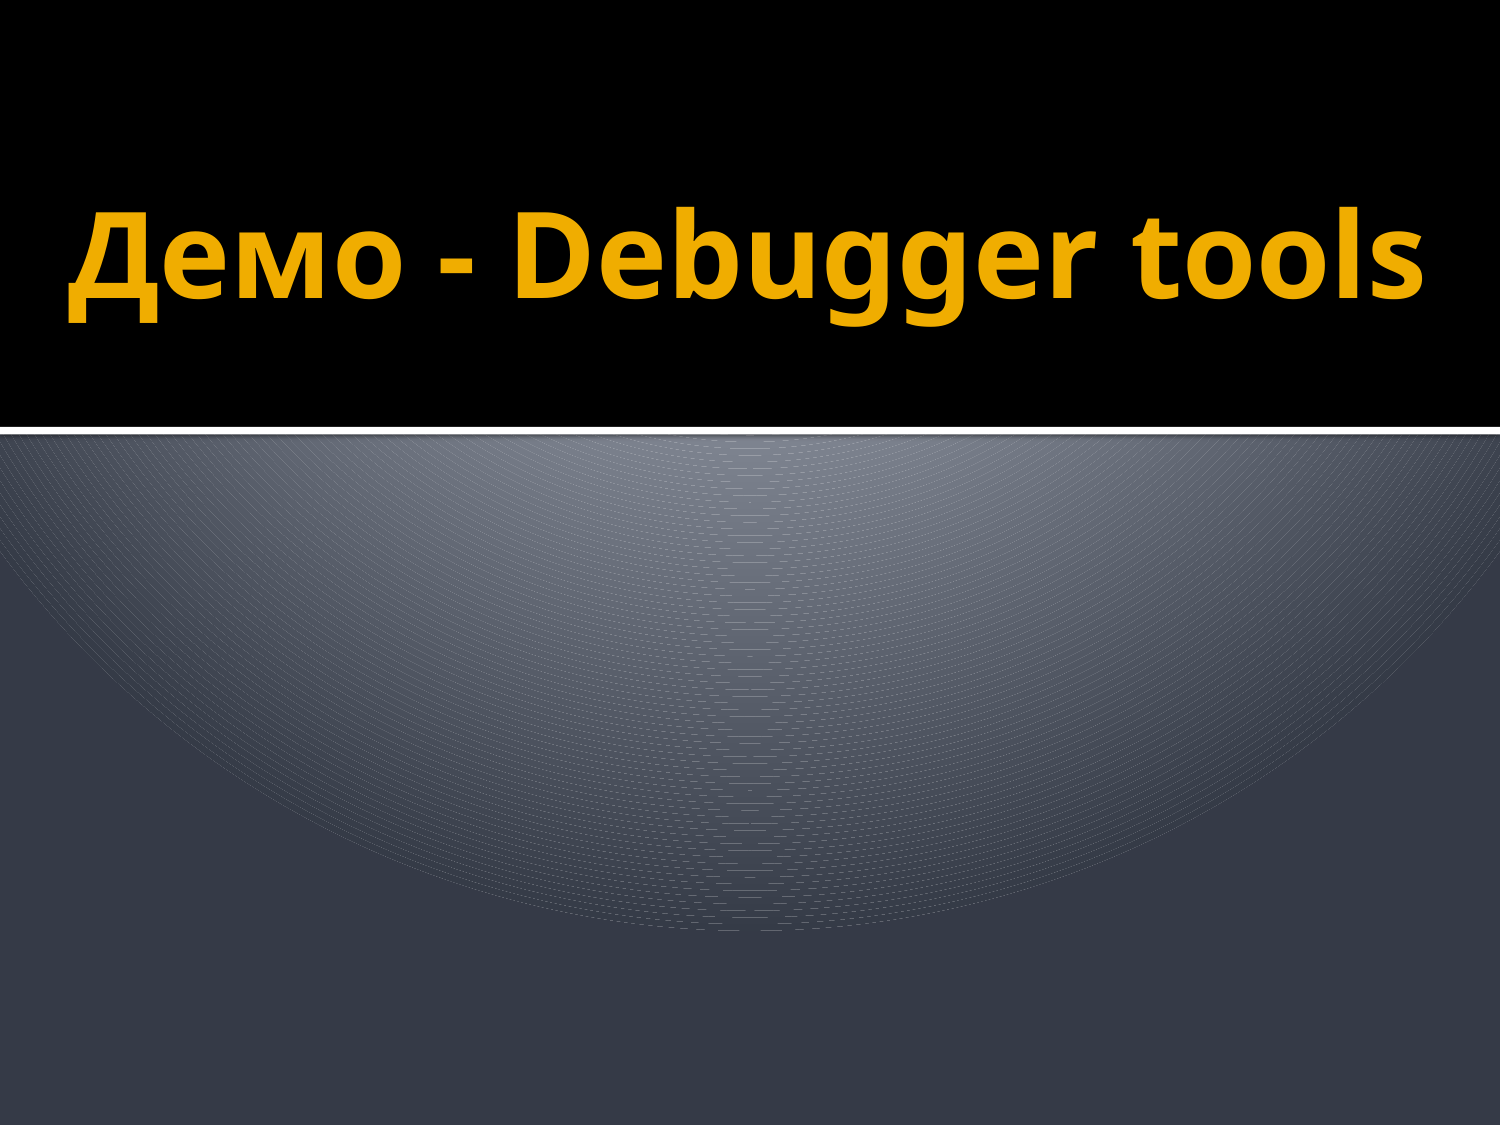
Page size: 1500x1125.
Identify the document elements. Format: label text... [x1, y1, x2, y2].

title Демо - Debugger tools [53, 54, 1447, 324]
